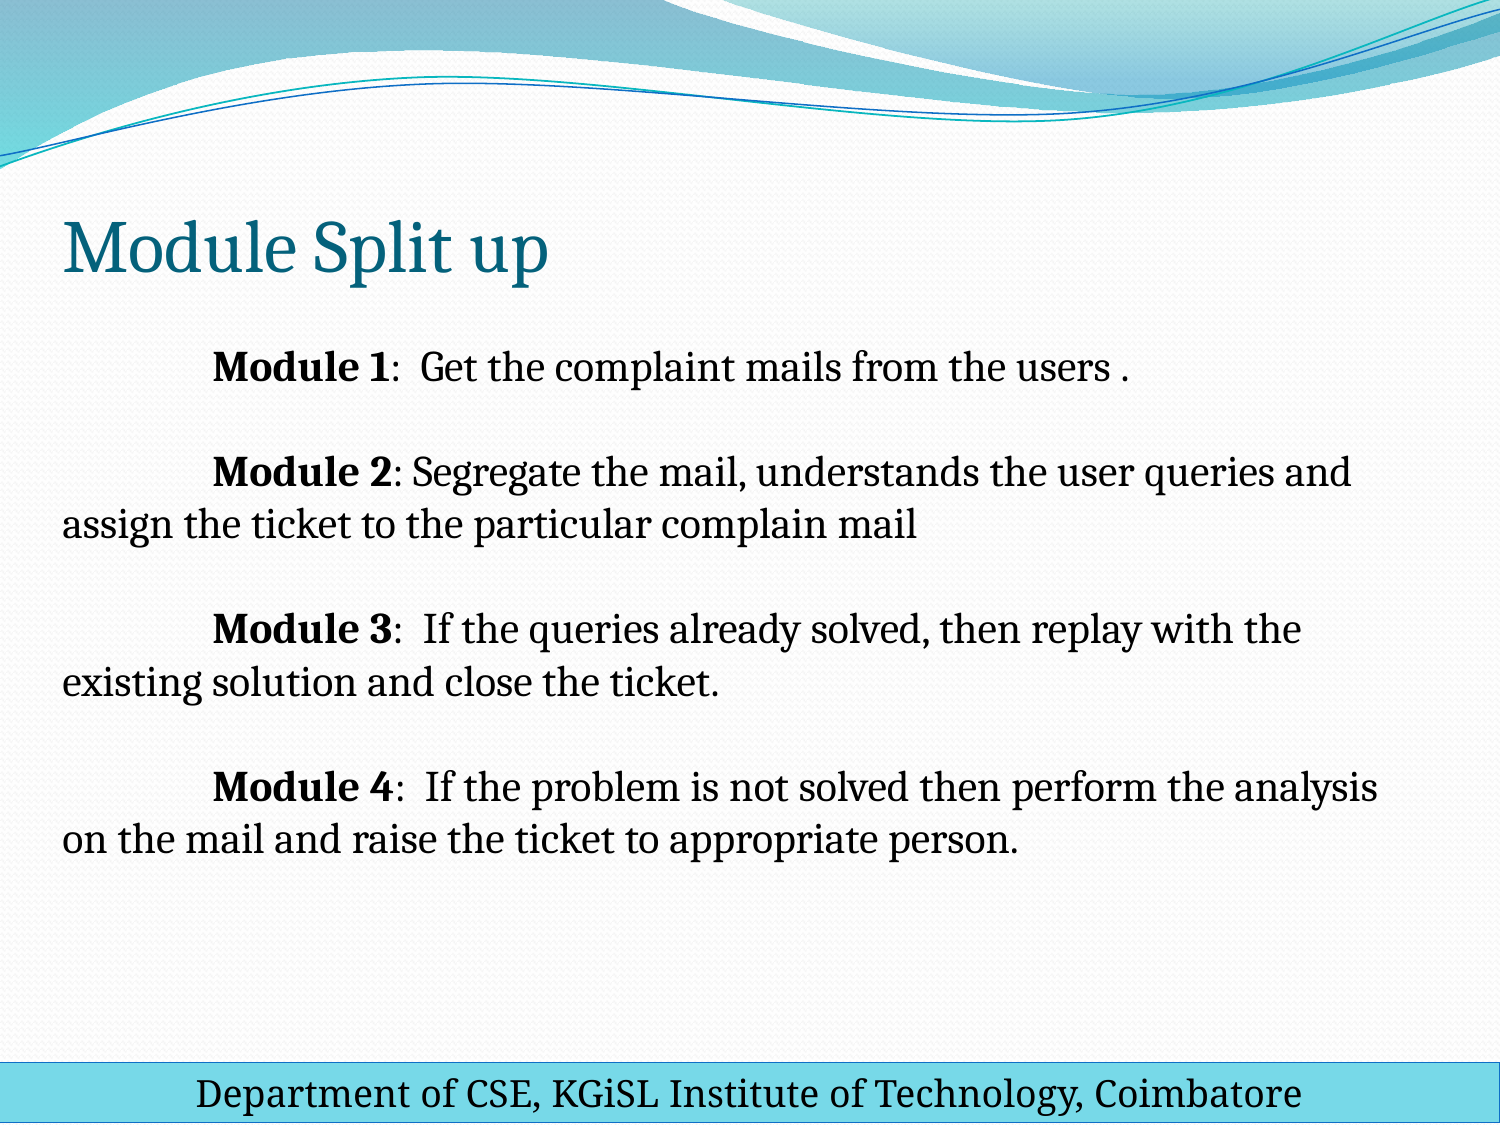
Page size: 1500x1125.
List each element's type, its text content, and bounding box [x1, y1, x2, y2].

title Module Split up Module 1: Get the complaint mails from the users . Module 2: Segregate the mail, understands the user queries and assign the ticket to the particular complain mail Module 3: If the queries already solved, then replay with the existing solution and close the ticket. Module 4: If the problem is not solved then perform the analysis on the mail and raise the ticket to appropriate person. [62, 212, 1400, 863]
text_box Department of CSE, KGiSL Institute of Technology, Coimbatore [0, 1062, 1500, 1123]
